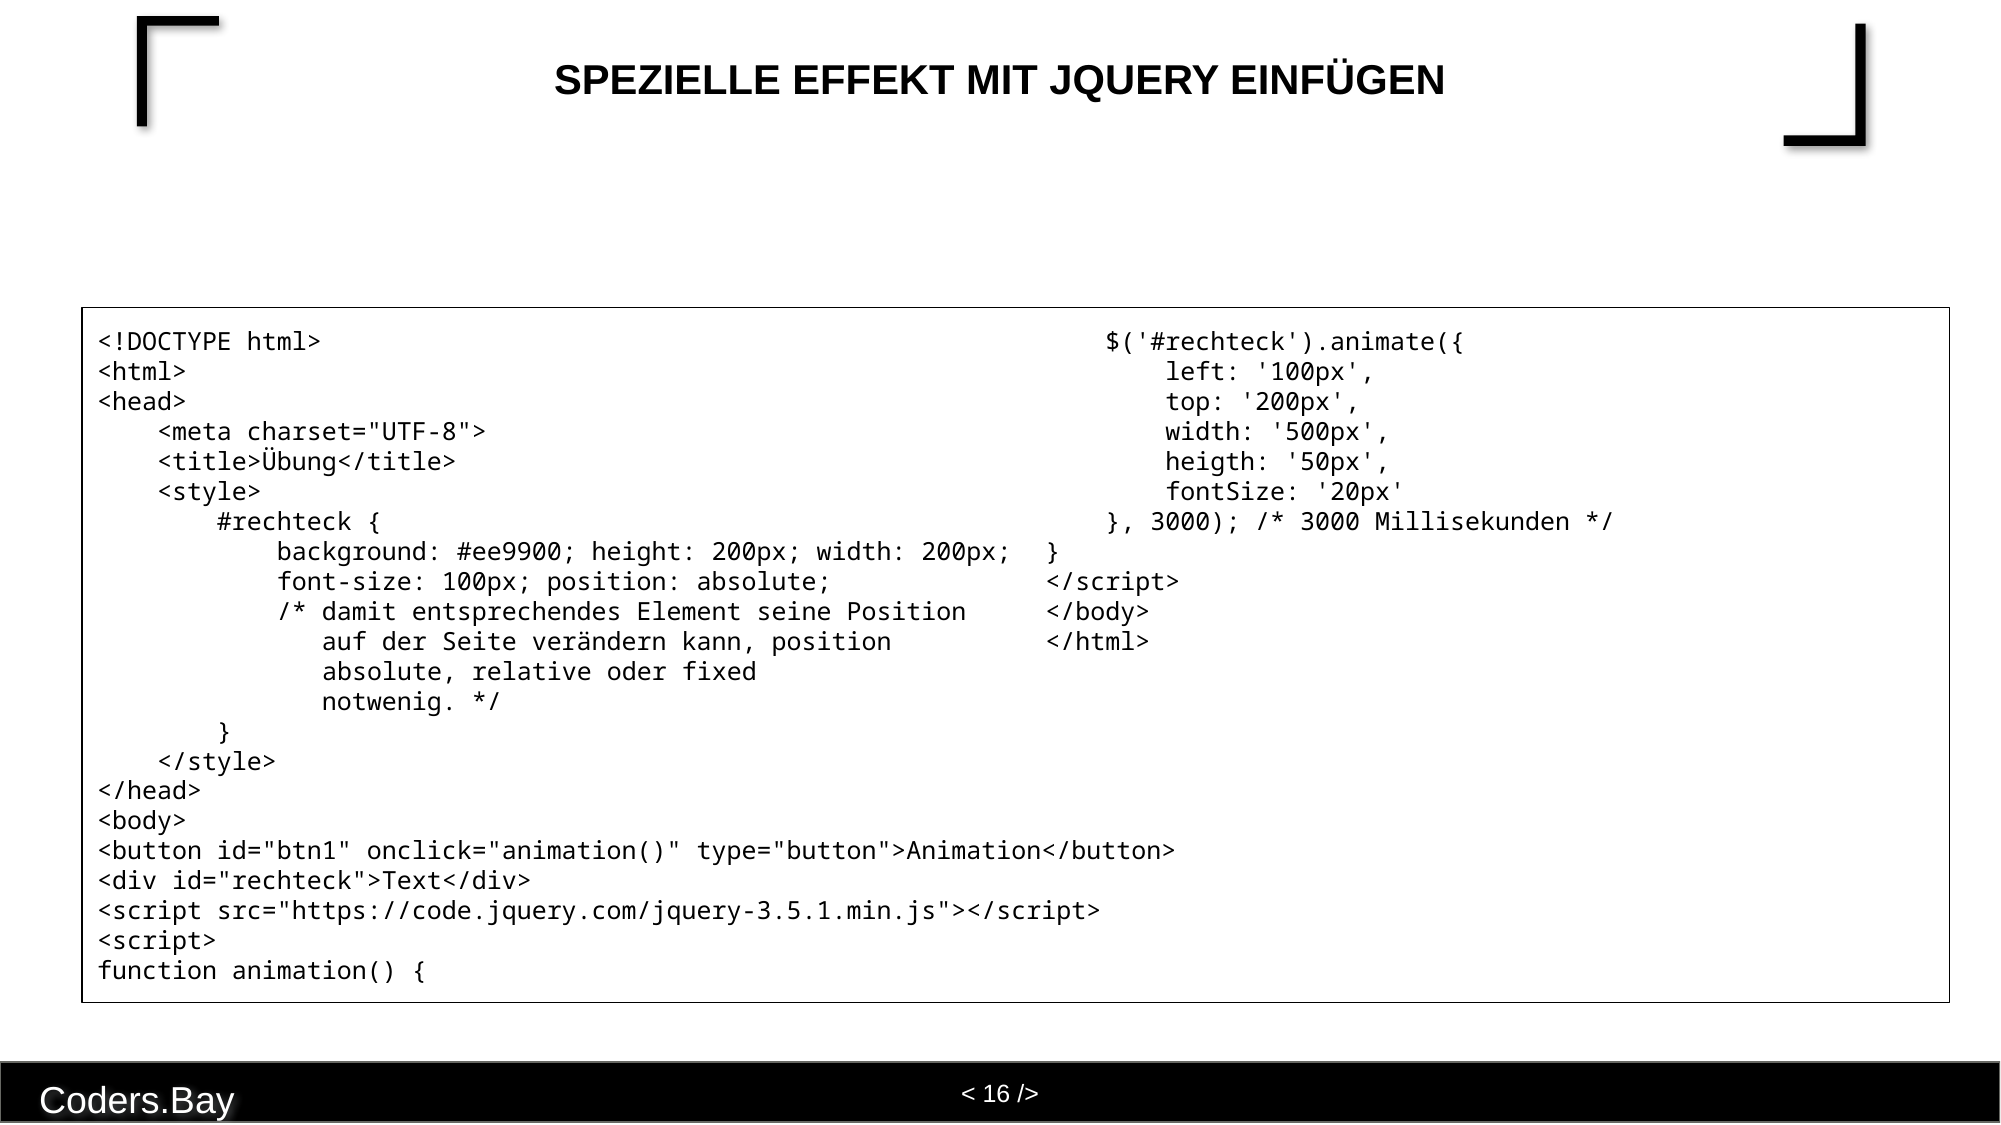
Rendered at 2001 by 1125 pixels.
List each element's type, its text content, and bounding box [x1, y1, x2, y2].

text_box <!DOCTYPE html> <html> <head> <meta charset="UTF-8"> <title>Übung</title> <style> #rechteck { background: #ee9900; height: 200px; width: 200px; font-size: 100px; position: absolute; /* damit entsprechendes Element seine Position auf der Seite verändern kann, position absolute, relative oder fixed notwenig. */ } </style> </head> <body> <button id="btn1" onclick="animation()" type="button">Animation</button> <div id="rechteck">Text</div> <script src="https://code.jquery.com/jquery-3.5.1.min.js"></script> <script> function animation() { $('#rechteck').animate({ left: '100px', top: '200px', width: '500px', heigth: '50px', fontSize: '20px' }, 3000); /* 3000 Millisekunden */ } </script> </body> </html> [82, 307, 1950, 1003]
title Spezielle Effekt mit jQuery einfügen [155, 36, 1845, 127]
